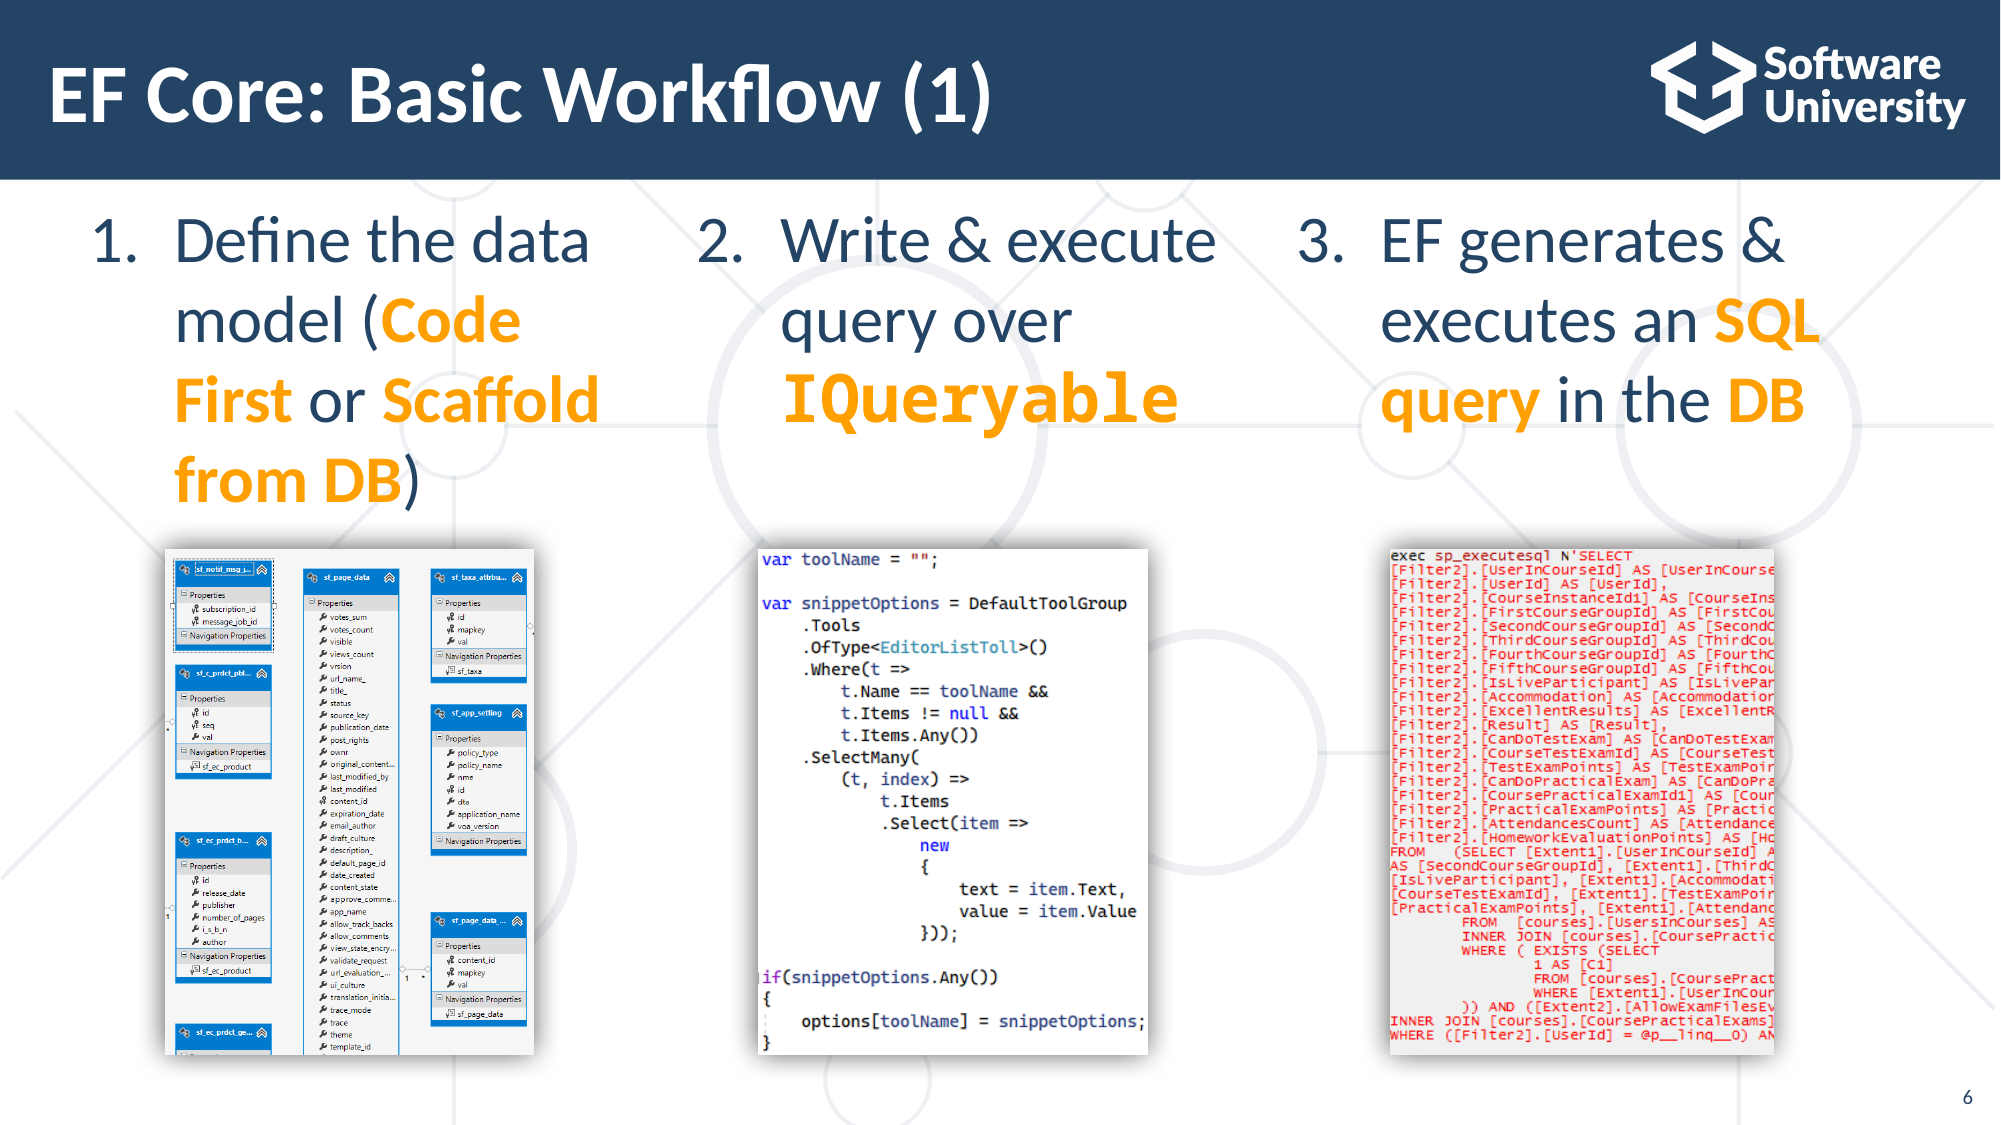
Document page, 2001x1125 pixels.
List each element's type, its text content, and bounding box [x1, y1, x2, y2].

picture [758, 549, 1148, 1055]
text_box Define the data model (Code First or Scaffold from DB) [75, 188, 638, 524]
title EF Core: Basic Workflow (1) [31, 16, 1625, 162]
picture [1390, 549, 1774, 1055]
text_box EF generates & executes an SQL query in the DB [1281, 188, 1883, 444]
picture [1651, 41, 1966, 134]
picture [165, 549, 534, 1055]
slide_number 6 [1927, 1067, 1989, 1117]
text_box Write & execute query over IQueryable [681, 188, 1250, 444]
